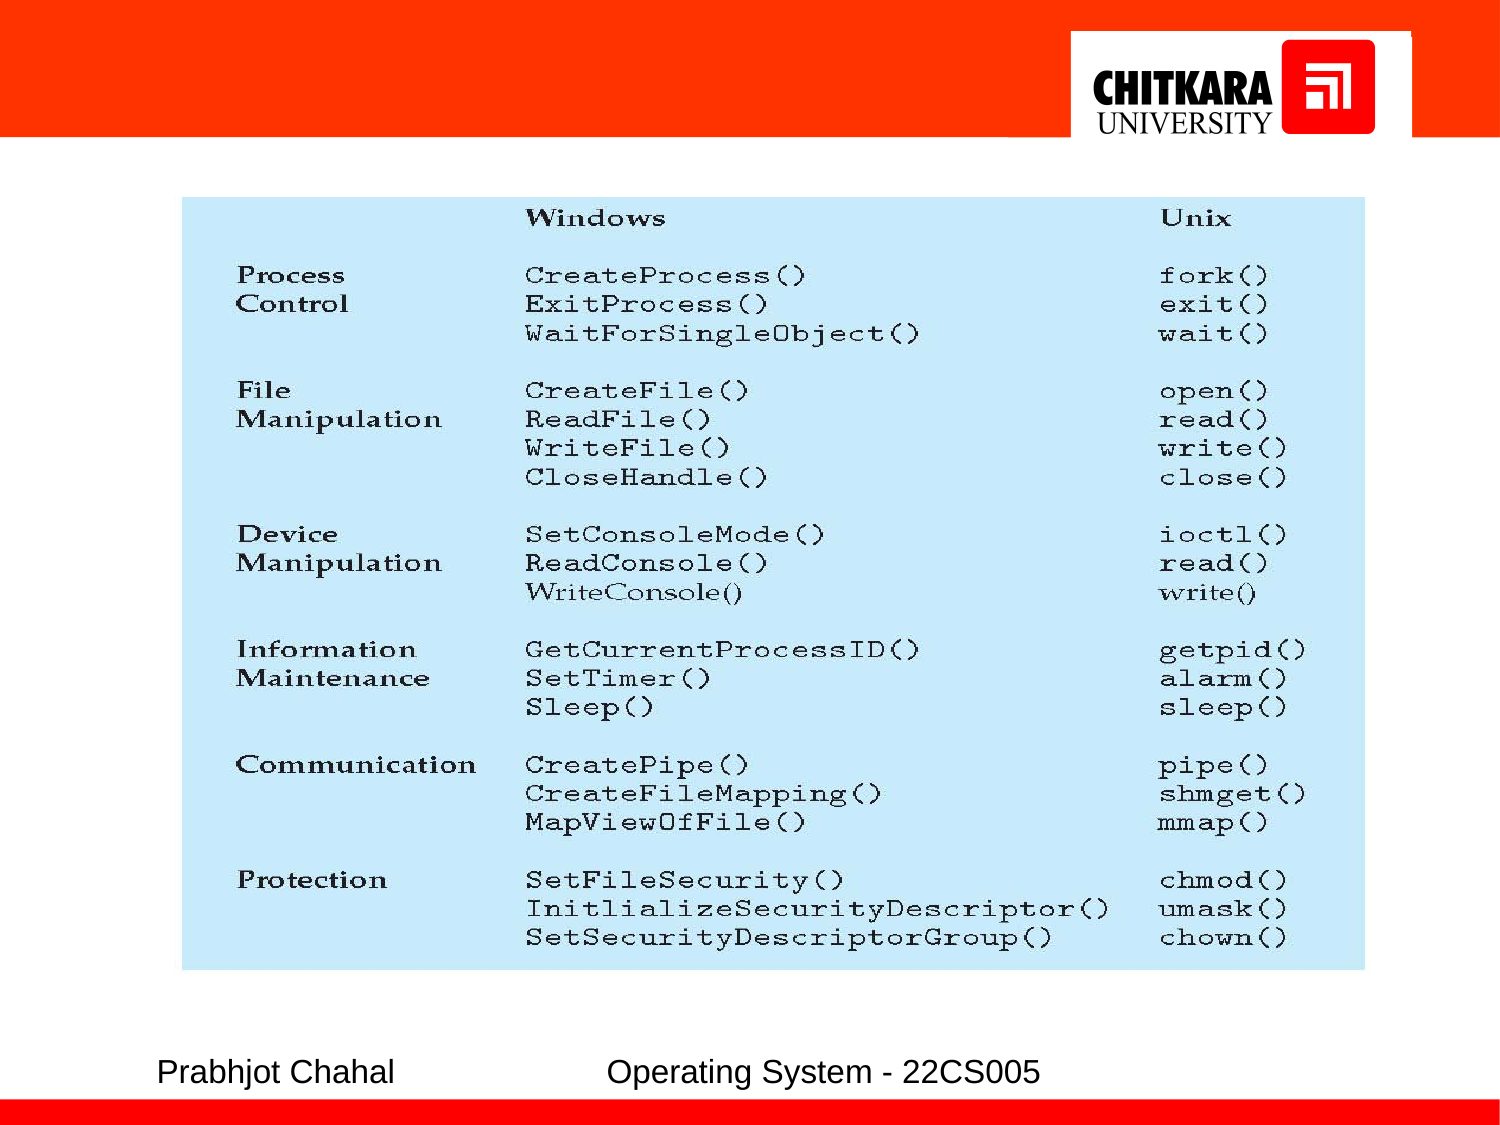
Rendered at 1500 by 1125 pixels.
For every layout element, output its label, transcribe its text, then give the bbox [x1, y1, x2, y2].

picture [174, 197, 1388, 987]
picture [1074, 37, 1390, 138]
text_box Prabhjot Chahal Operating System - 22CS005 [40, 1042, 1474, 1103]
